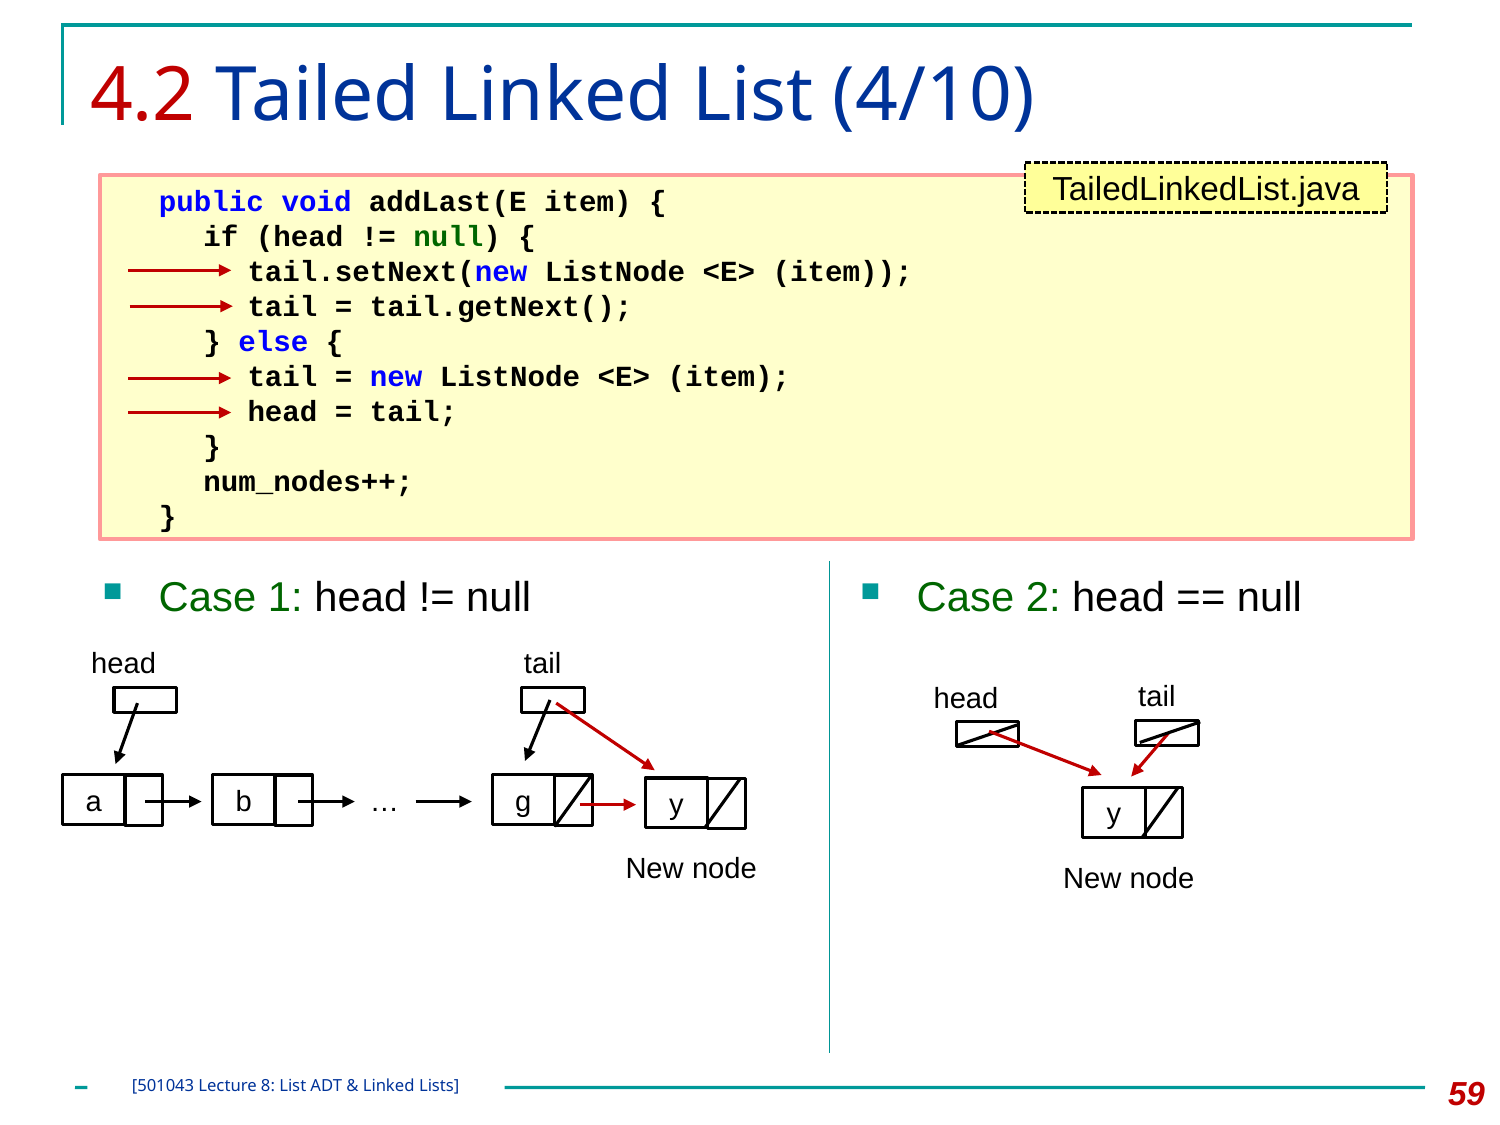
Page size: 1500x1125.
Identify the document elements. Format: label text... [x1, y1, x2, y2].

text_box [1048, 787, 1216, 903]
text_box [99, 162, 1413, 544]
slide_number 59 [1400, 1065, 1500, 1125]
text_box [555, 702, 655, 771]
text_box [918, 670, 1207, 748]
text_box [524, 699, 551, 762]
list Case 1: head != null [87, 562, 718, 638]
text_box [1130, 732, 1169, 777]
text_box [62, 637, 593, 826]
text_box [554, 778, 591, 827]
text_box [956, 724, 1018, 746]
text_box [501043 Lecture 8: List ADT & Linked Lists] [87, 1074, 505, 1105]
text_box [1139, 721, 1201, 743]
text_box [988, 731, 1102, 776]
text_box Case 2: head == null [845, 562, 1366, 638]
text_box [610, 777, 779, 893]
title 4.2 Tailed Linked List (4/10) [74, 37, 1426, 168]
